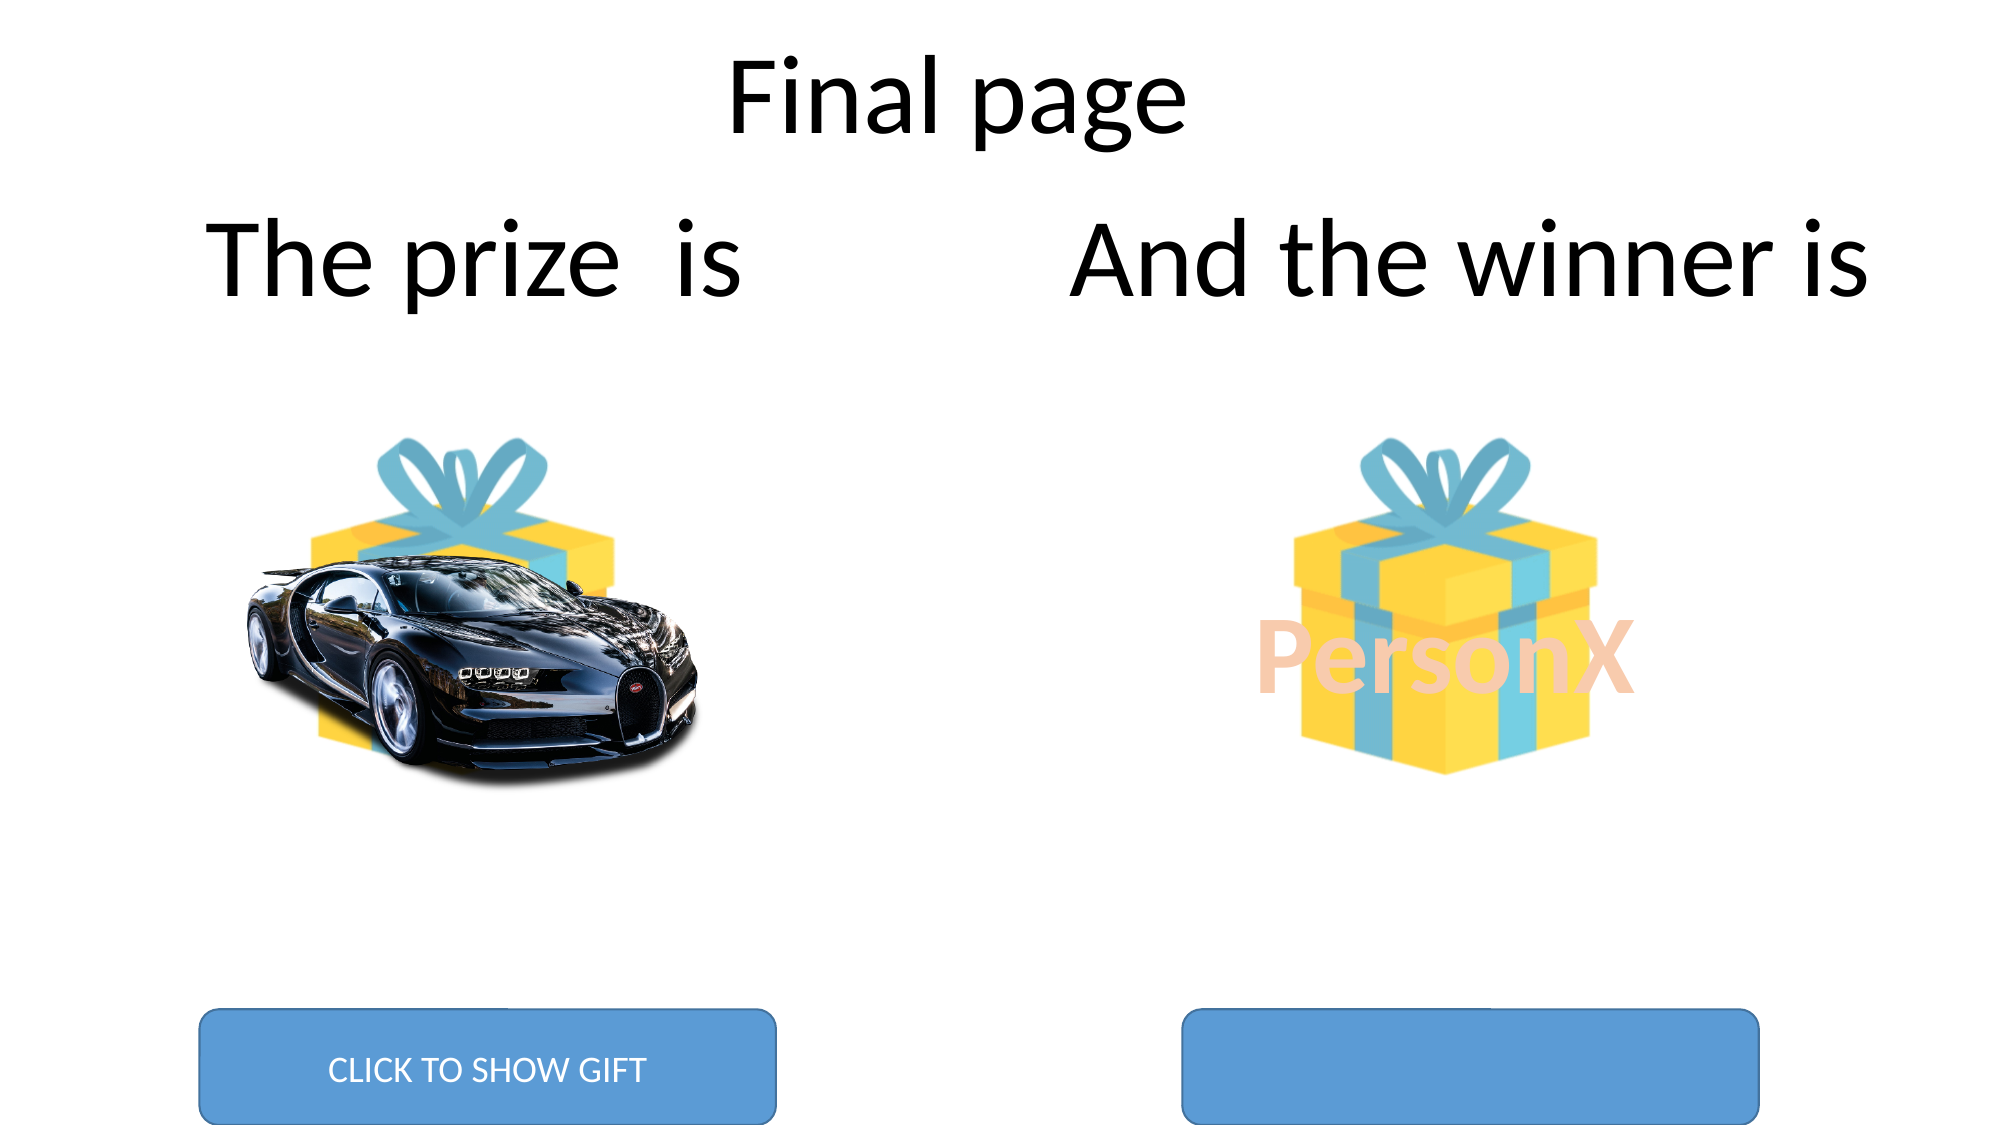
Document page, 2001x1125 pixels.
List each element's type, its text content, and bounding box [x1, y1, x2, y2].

picture [1037, 267, 1854, 880]
text_box And the winner is [1054, 176, 1887, 327]
text_box The prize is [190, 176, 785, 267]
text_box Final page [711, 13, 1205, 164]
text_box CLICK TO SHOW GIFT [198, 1008, 777, 1125]
text_box [1181, 1008, 1760, 1125]
picture [54, 267, 871, 880]
